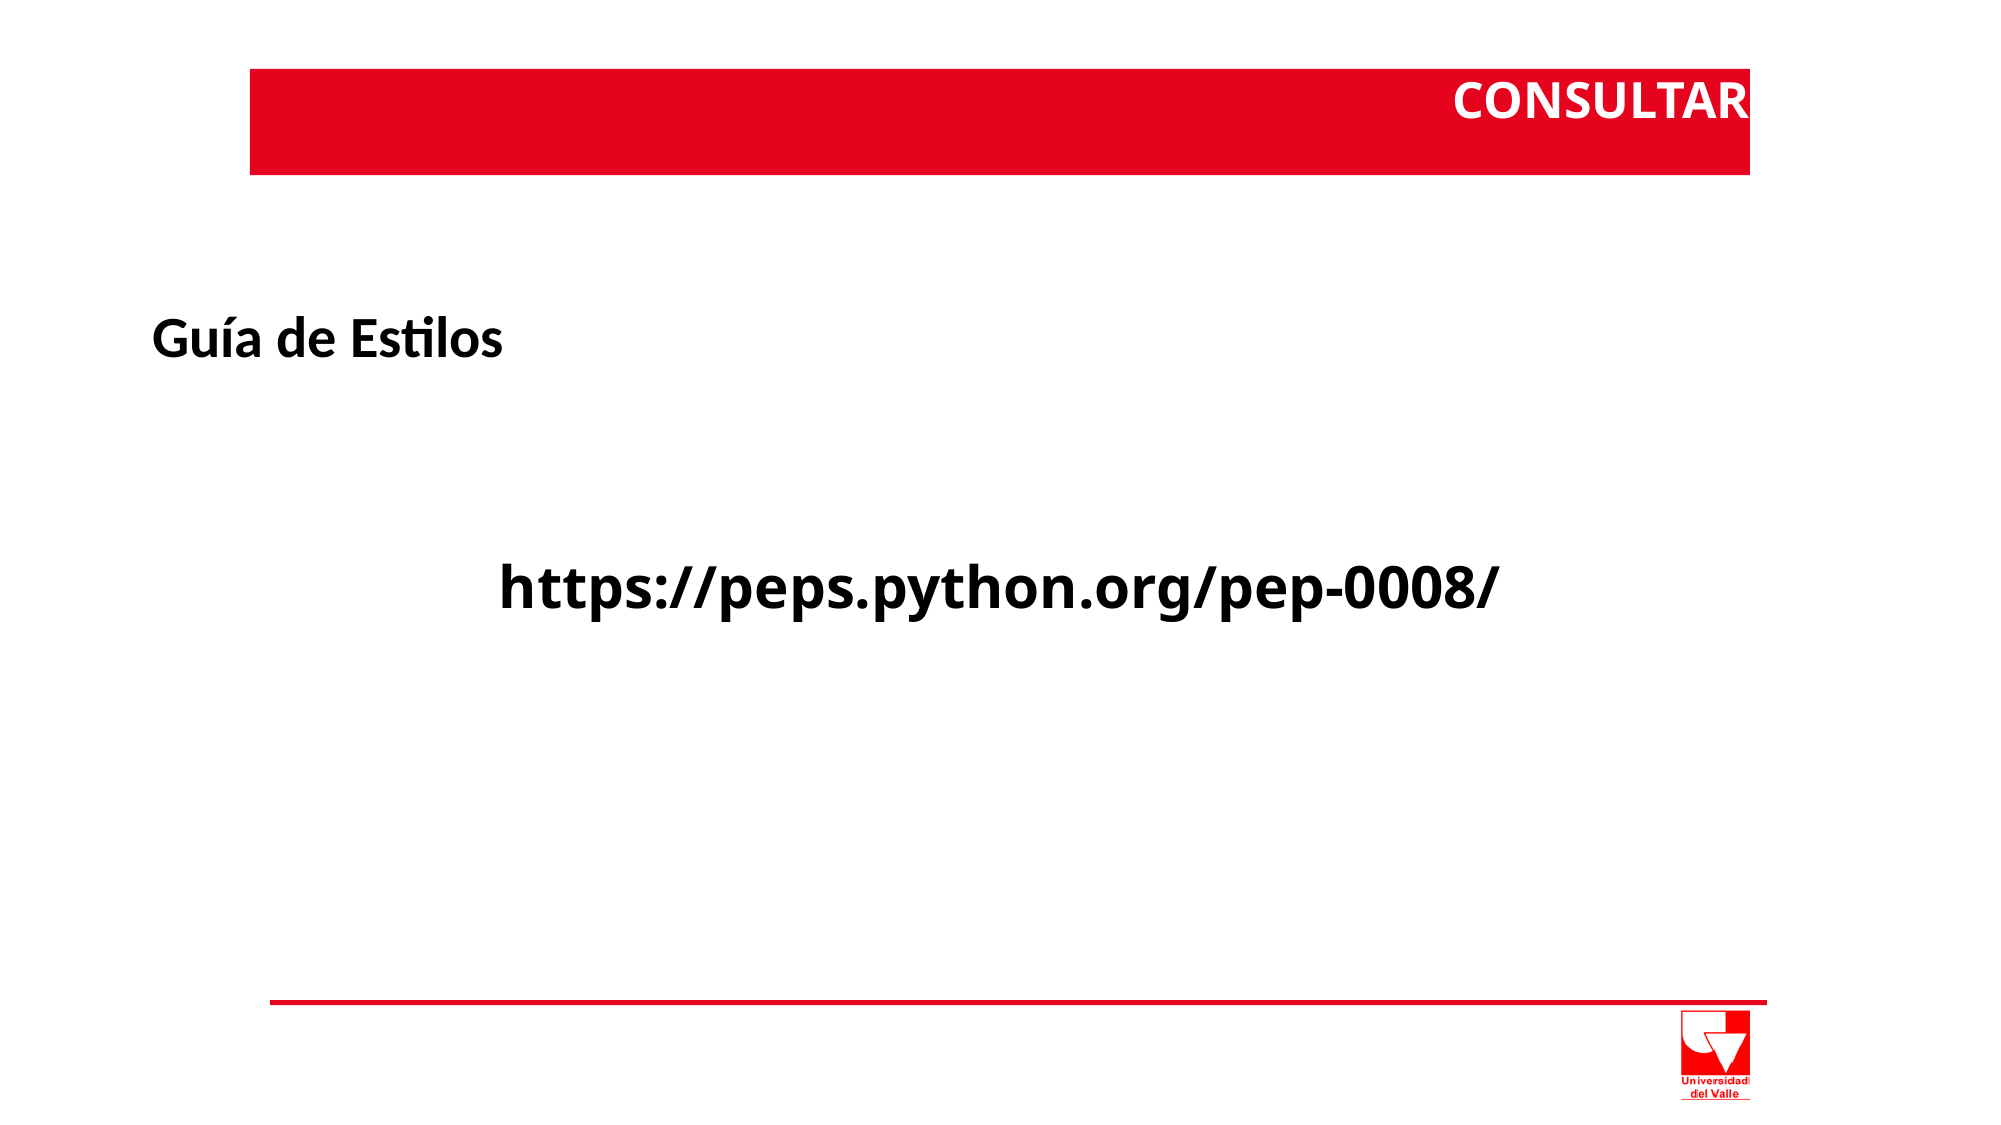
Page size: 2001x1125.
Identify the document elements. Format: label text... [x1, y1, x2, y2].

list Guía de Estilos https://peps.python.org/pep-0008/ [137, 299, 1863, 1063]
text_box CONSULTAR [249, 68, 1750, 176]
text_box [1680, 1063, 1750, 1100]
